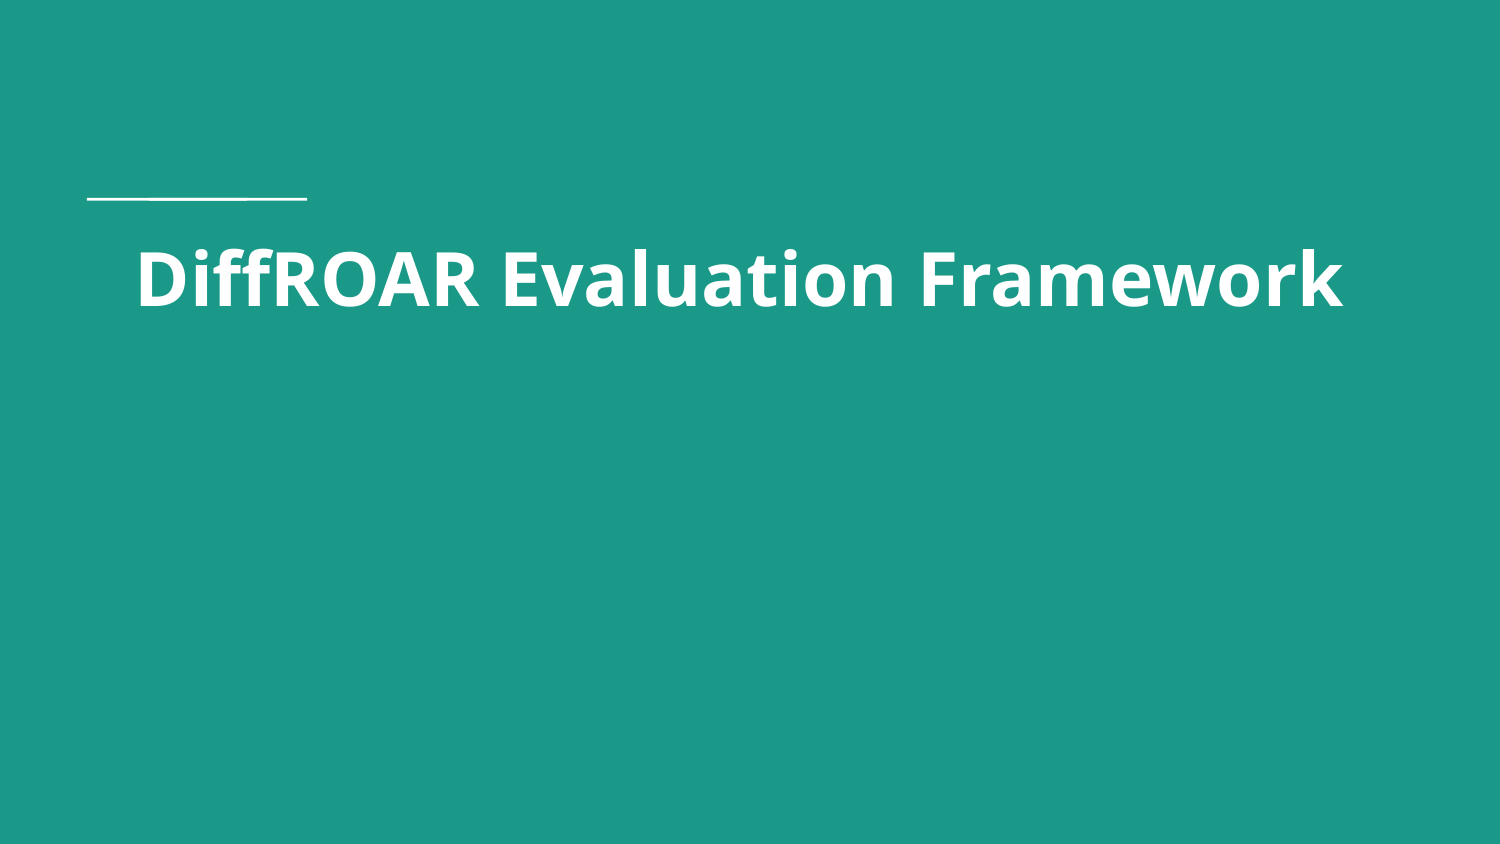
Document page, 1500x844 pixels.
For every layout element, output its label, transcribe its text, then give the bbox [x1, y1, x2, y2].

title DiffROAR Evaluation Framework [119, 216, 1381, 466]
